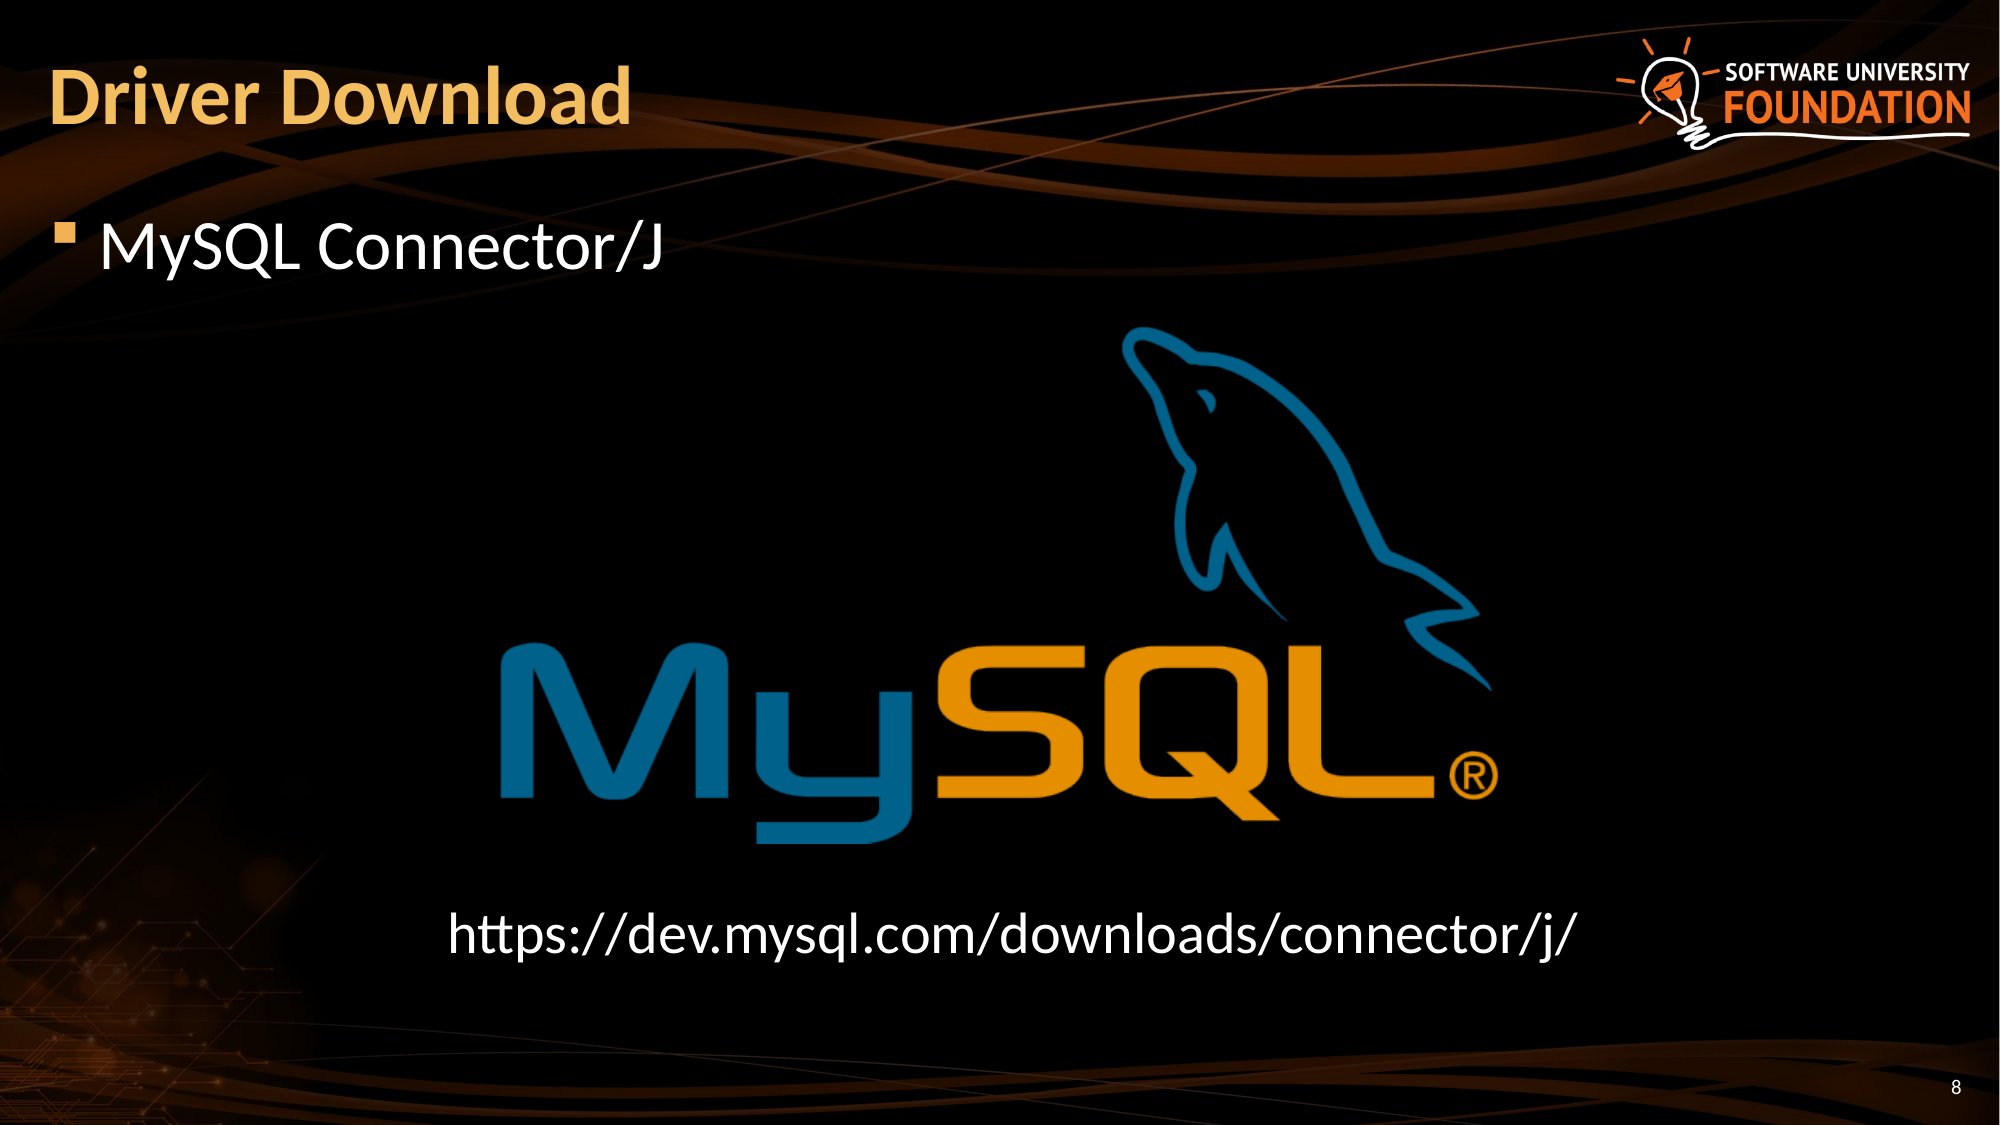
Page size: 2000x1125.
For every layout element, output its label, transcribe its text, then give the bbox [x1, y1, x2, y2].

title Driver Download [30, 6, 1602, 189]
text_box https://dev.mysql.com/downloads/connector/j/ [432, 887, 1594, 973]
list MySQL Connector/J [31, 188, 1968, 1103]
picture [0, 0, 2000, 1125]
